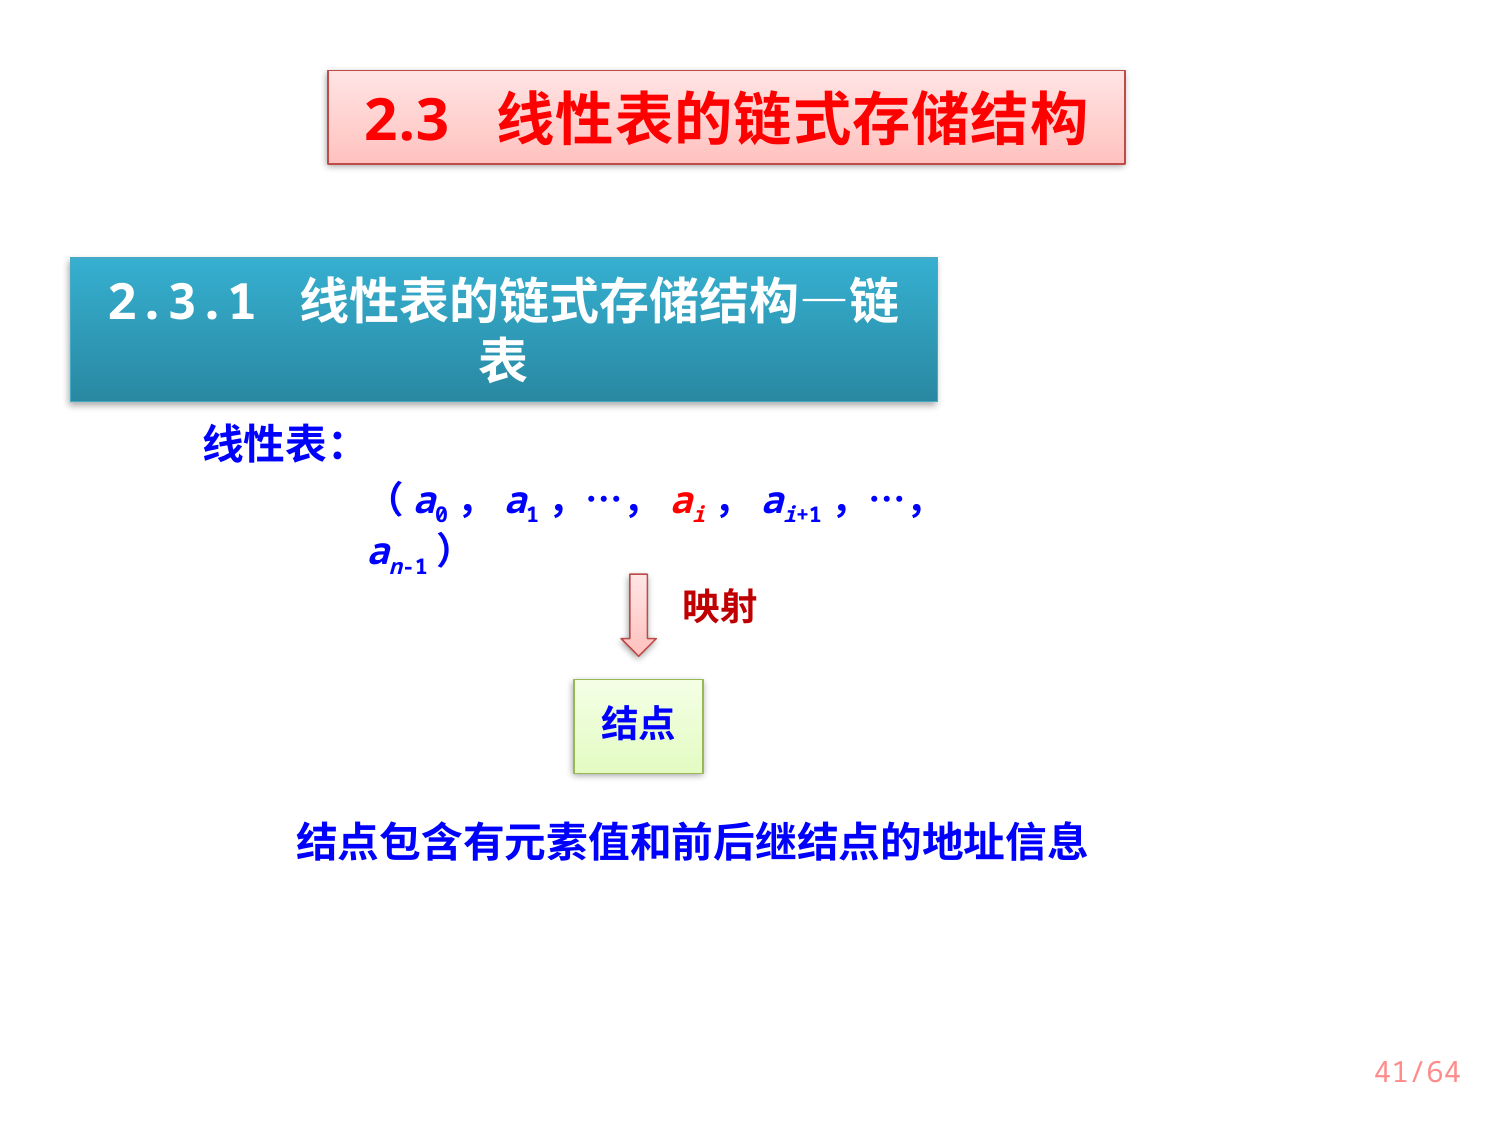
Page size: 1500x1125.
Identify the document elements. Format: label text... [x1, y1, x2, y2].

text_box 2.3 线性表的链式存储结构 [327, 70, 1126, 165]
text_box 线性表： [187, 410, 399, 475]
text_box 结点 [573, 679, 704, 774]
text_box 结点包含有元素值和前后继结点的地址信息 [281, 808, 1114, 874]
text_box 2.3.1 线性表的链式存储结构—链表 [70, 257, 938, 402]
text_box 映射 [667, 575, 809, 636]
slide_number /64 [1335, 1042, 1477, 1103]
text_box [620, 573, 657, 657]
text_box （a0，a1，…，ai，ai+1，…，an-1） [351, 468, 973, 586]
